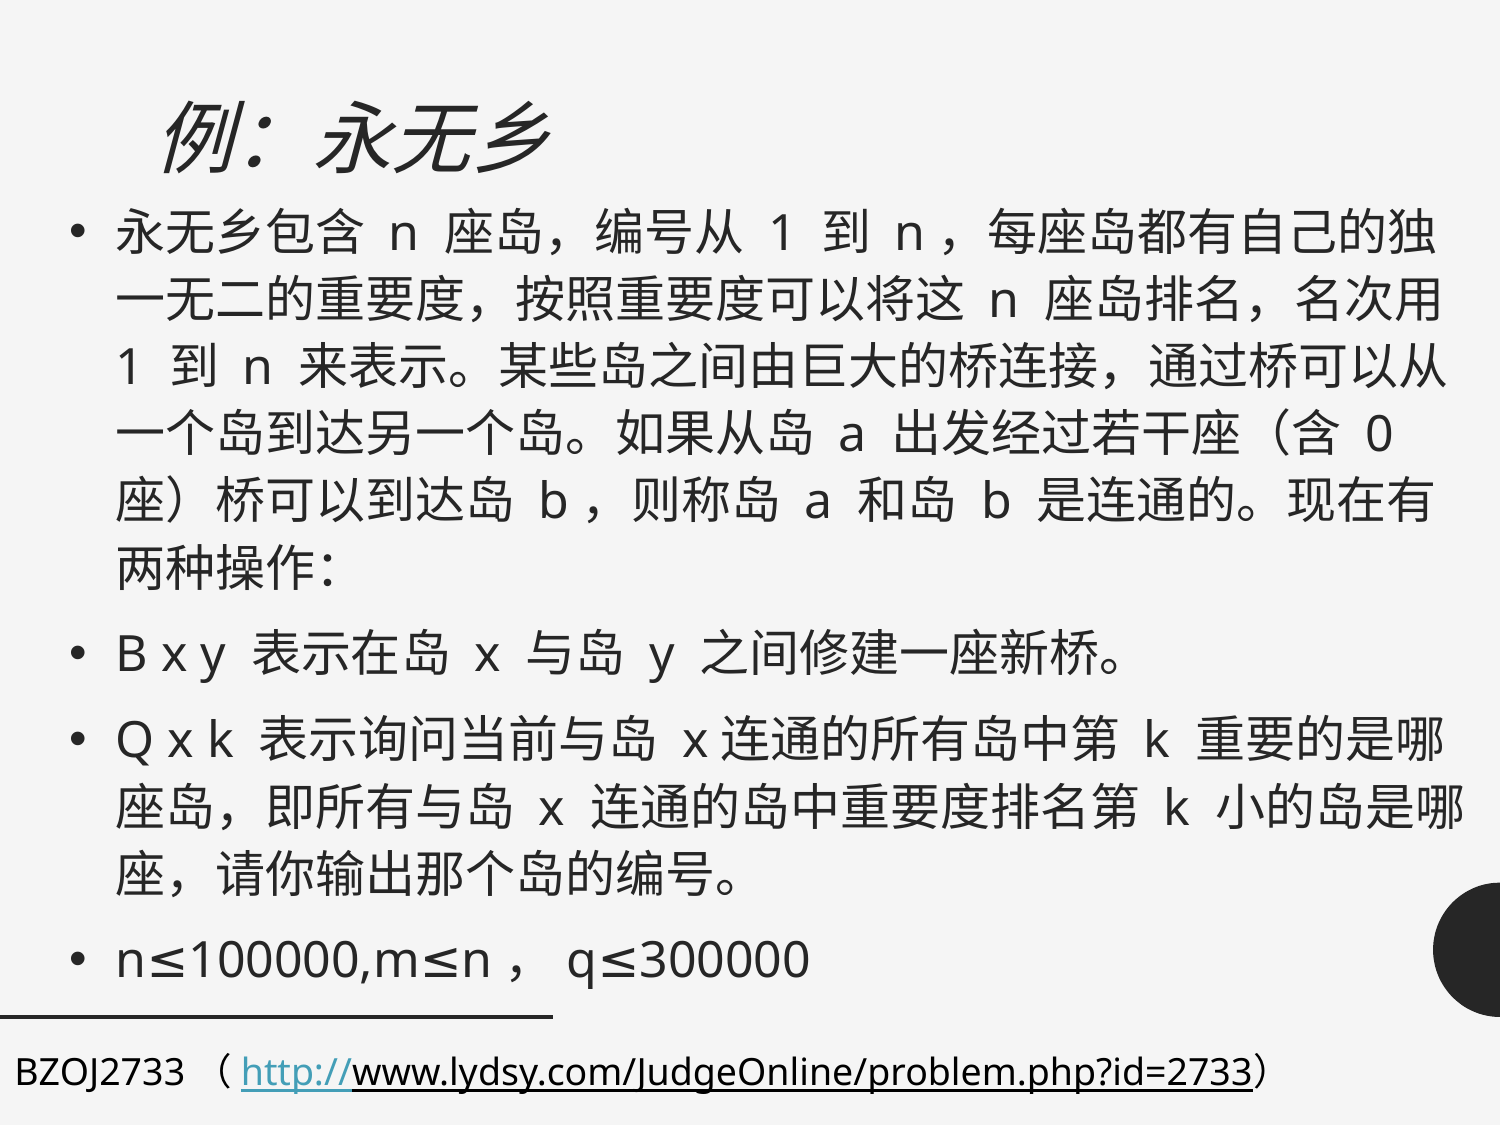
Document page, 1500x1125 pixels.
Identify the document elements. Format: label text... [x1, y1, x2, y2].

title 例：永无乡 [93, 91, 566, 185]
text_box BZOJ2733（http://www.lydsy.com/JudgeOnline/problem.php?id=2733） [0, 1040, 1306, 1107]
list 永无乡包含 n 座岛，编号从 1 到 n，每座岛都有自己的独一无二的重要度，按照重要度可以将这 n 座岛排名，名次用 1 到 n 来表示。某些岛之间由巨大的桥连接，通过桥可以从一个岛到达另一个岛。如果从岛 a 出发经过若干座（含 0 座）桥可以到达岛 b，则称岛 a 和岛 b 是连通的。现在有两种操作： B x y 表示在岛 x 与岛 y 之间修建一座新桥。 Q x k 表示询问当前与岛 x连通的所有岛中第 k 重要的是哪座岛，即所有与岛 x 连通的岛中重要度排名第 k 小的岛是哪 座，请你输出那个岛的编号。 n≤100000,m≤n，q≤300000 [54, 185, 1500, 1072]
